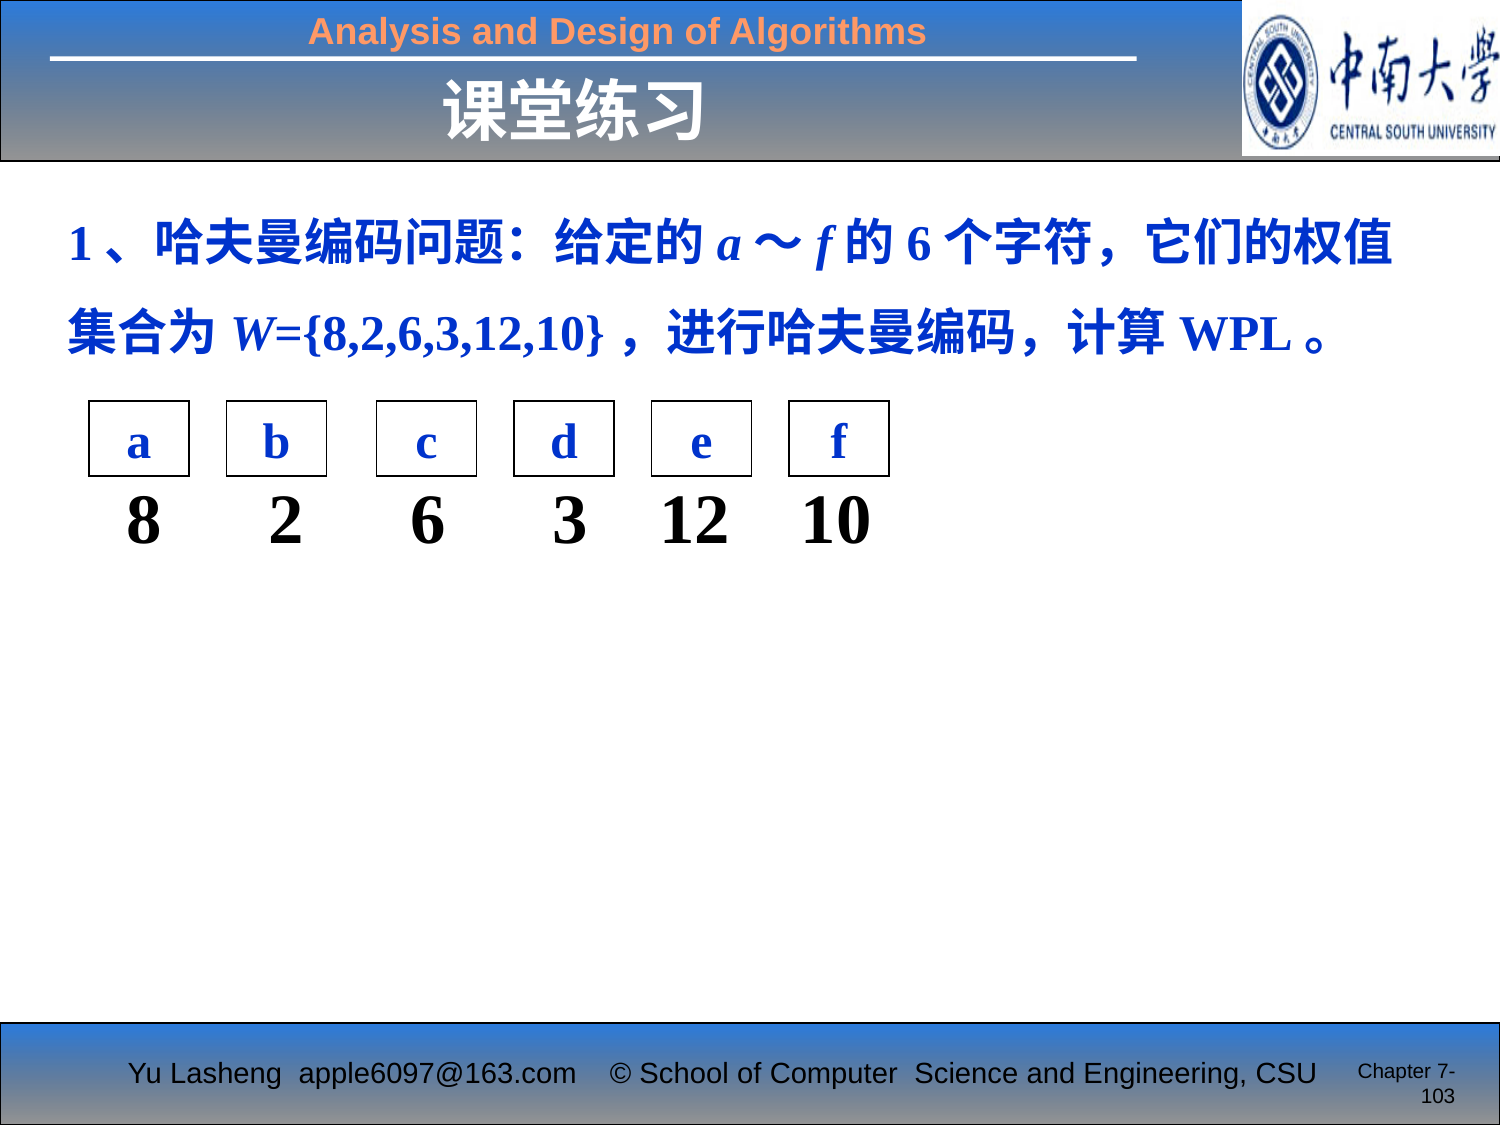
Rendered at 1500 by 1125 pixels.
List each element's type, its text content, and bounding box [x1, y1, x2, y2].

text_box d [514, 400, 614, 476]
text_box f [789, 400, 889, 476]
text_box a [89, 400, 189, 476]
text_box b [226, 400, 327, 476]
text_box 课堂练习 [426, 61, 900, 156]
text_box 1、哈夫曼编码问题：给定的a～f的6个字符，它们的权值集合为W={8,2,6,3,12,10}，进行哈夫曼编码，计算WPL。 [53, 172, 1412, 368]
text_box 8 2 6 3 12 10 [112, 491, 1034, 539]
text_box e [651, 400, 752, 476]
slide_number Chapter 7-103 [1316, 1049, 1471, 1125]
text_box c [376, 400, 477, 476]
picture [1242, 0, 1500, 156]
